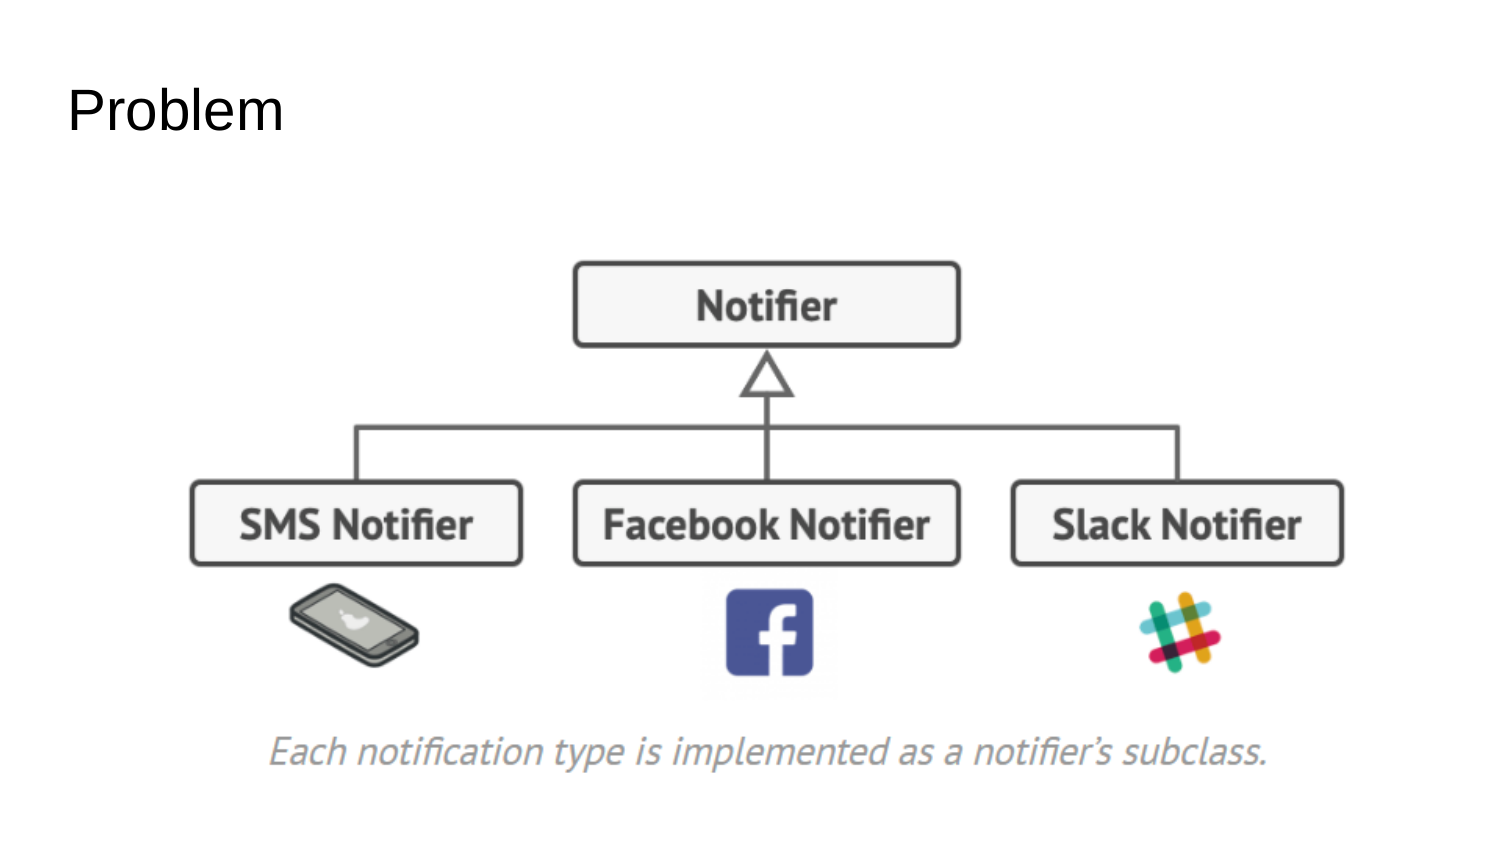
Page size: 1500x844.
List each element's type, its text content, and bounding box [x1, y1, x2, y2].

title Problem [52, 20, 1280, 195]
picture [101, 216, 1399, 824]
